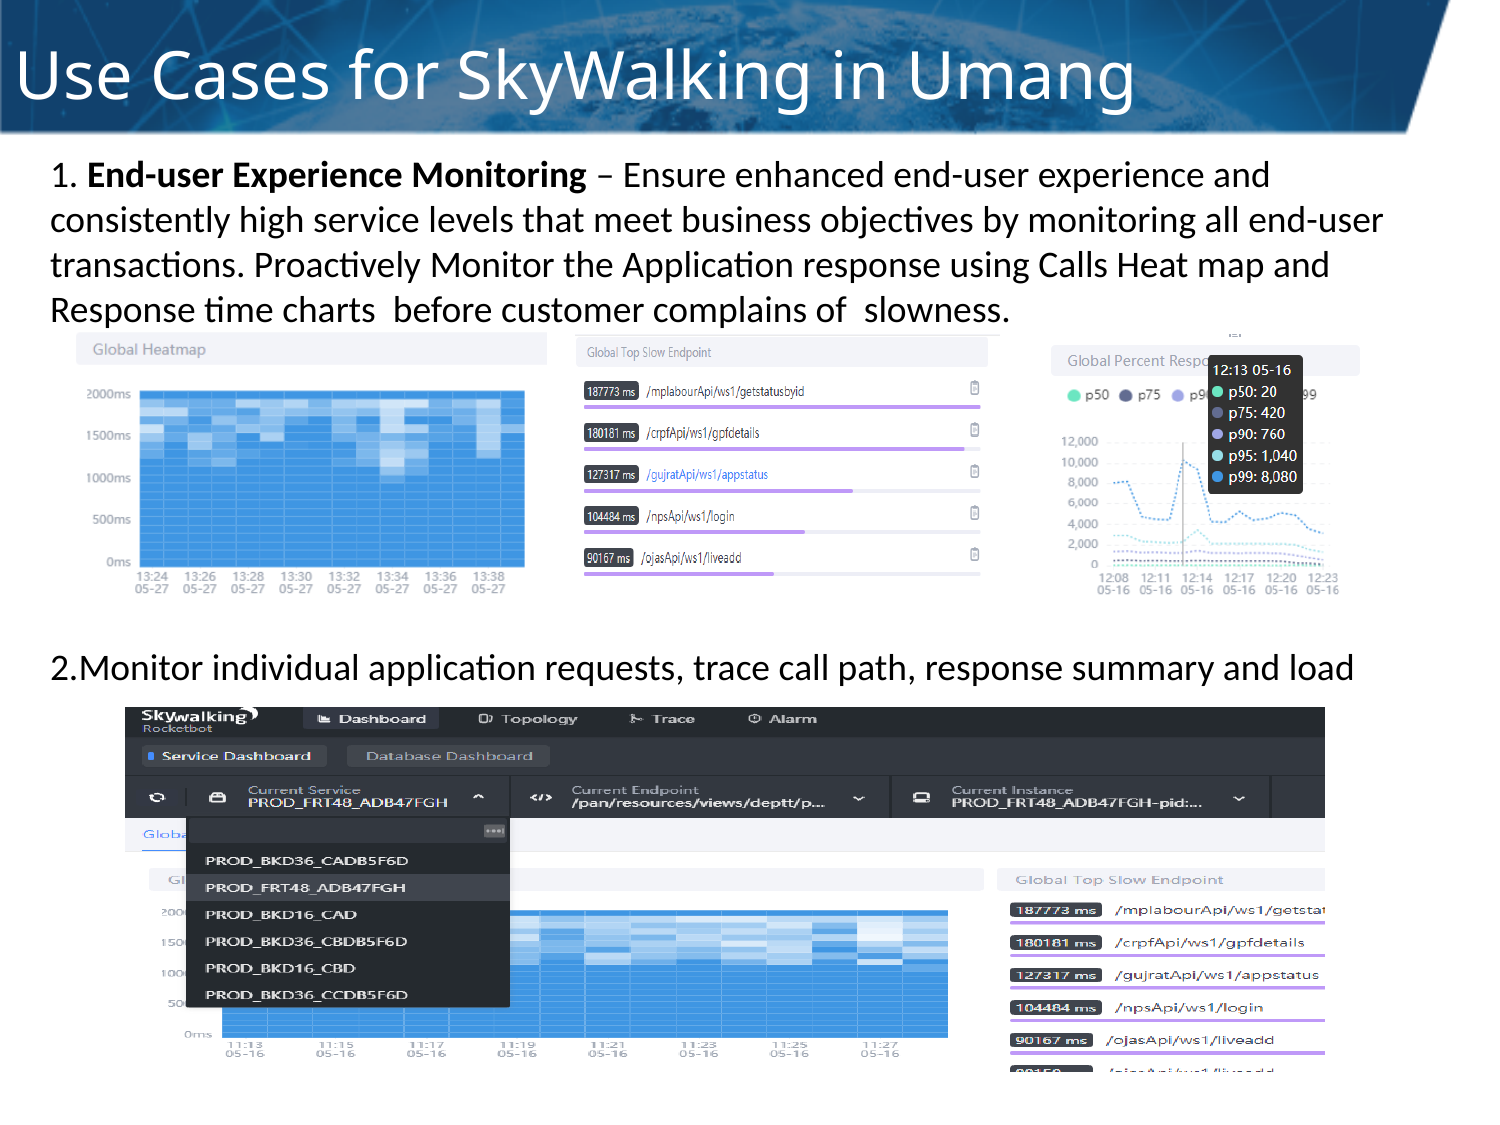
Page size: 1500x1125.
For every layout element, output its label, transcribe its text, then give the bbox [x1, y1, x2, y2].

picture [0, 0, 1500, 1125]
list 1. End-user Experience Monitoring – Ensure enhanced end-user experience and consistently high service levels that meet business objectives by monitoring all end-user transactions. Proactively Monitor the Application response using Calls Heat map and Response time charts before customer complains of slowness. 2.Monitor individual application requests, trace call path, response summary and load [50, 149, 1400, 1088]
title Use Cases for SkyWalking in Umang [0, 11, 1294, 122]
